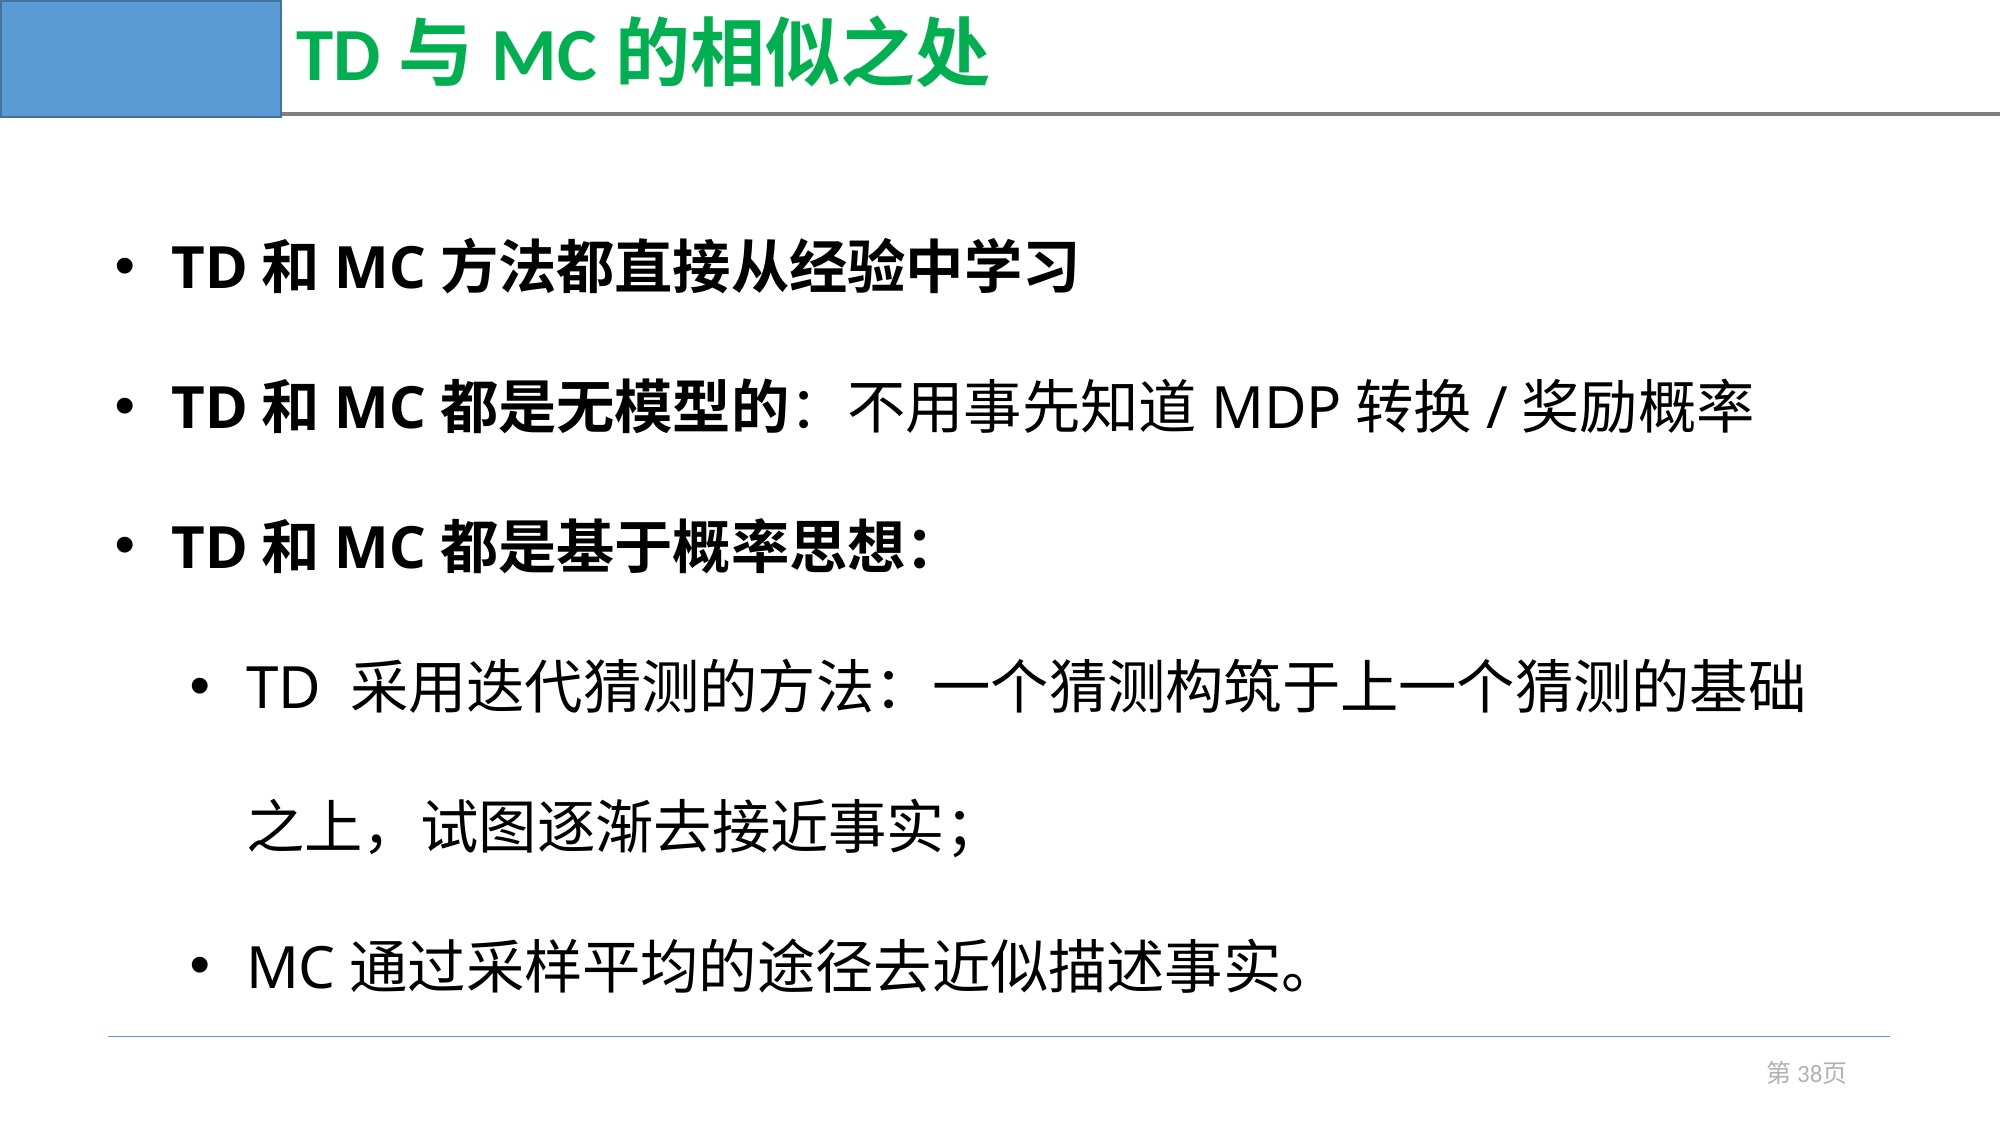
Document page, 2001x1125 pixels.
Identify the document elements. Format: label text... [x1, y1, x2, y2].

slide_number 第38页 [1412, 1042, 1863, 1103]
title TD与MC的相似之处 [281, 0, 1959, 114]
text_box TD和MC方法都直接从经验中学习 TD和MC都是无模型的：不用事先知道MDP转换/奖励概率 TD和MC都是基于概率思想： TD 采用迭代猜测的方法：一个猜测构筑于上一个猜测的基础之上，试图逐渐去接近事实； MC通过采样平均的途径去近似描述事实。 [99, 152, 1837, 1008]
